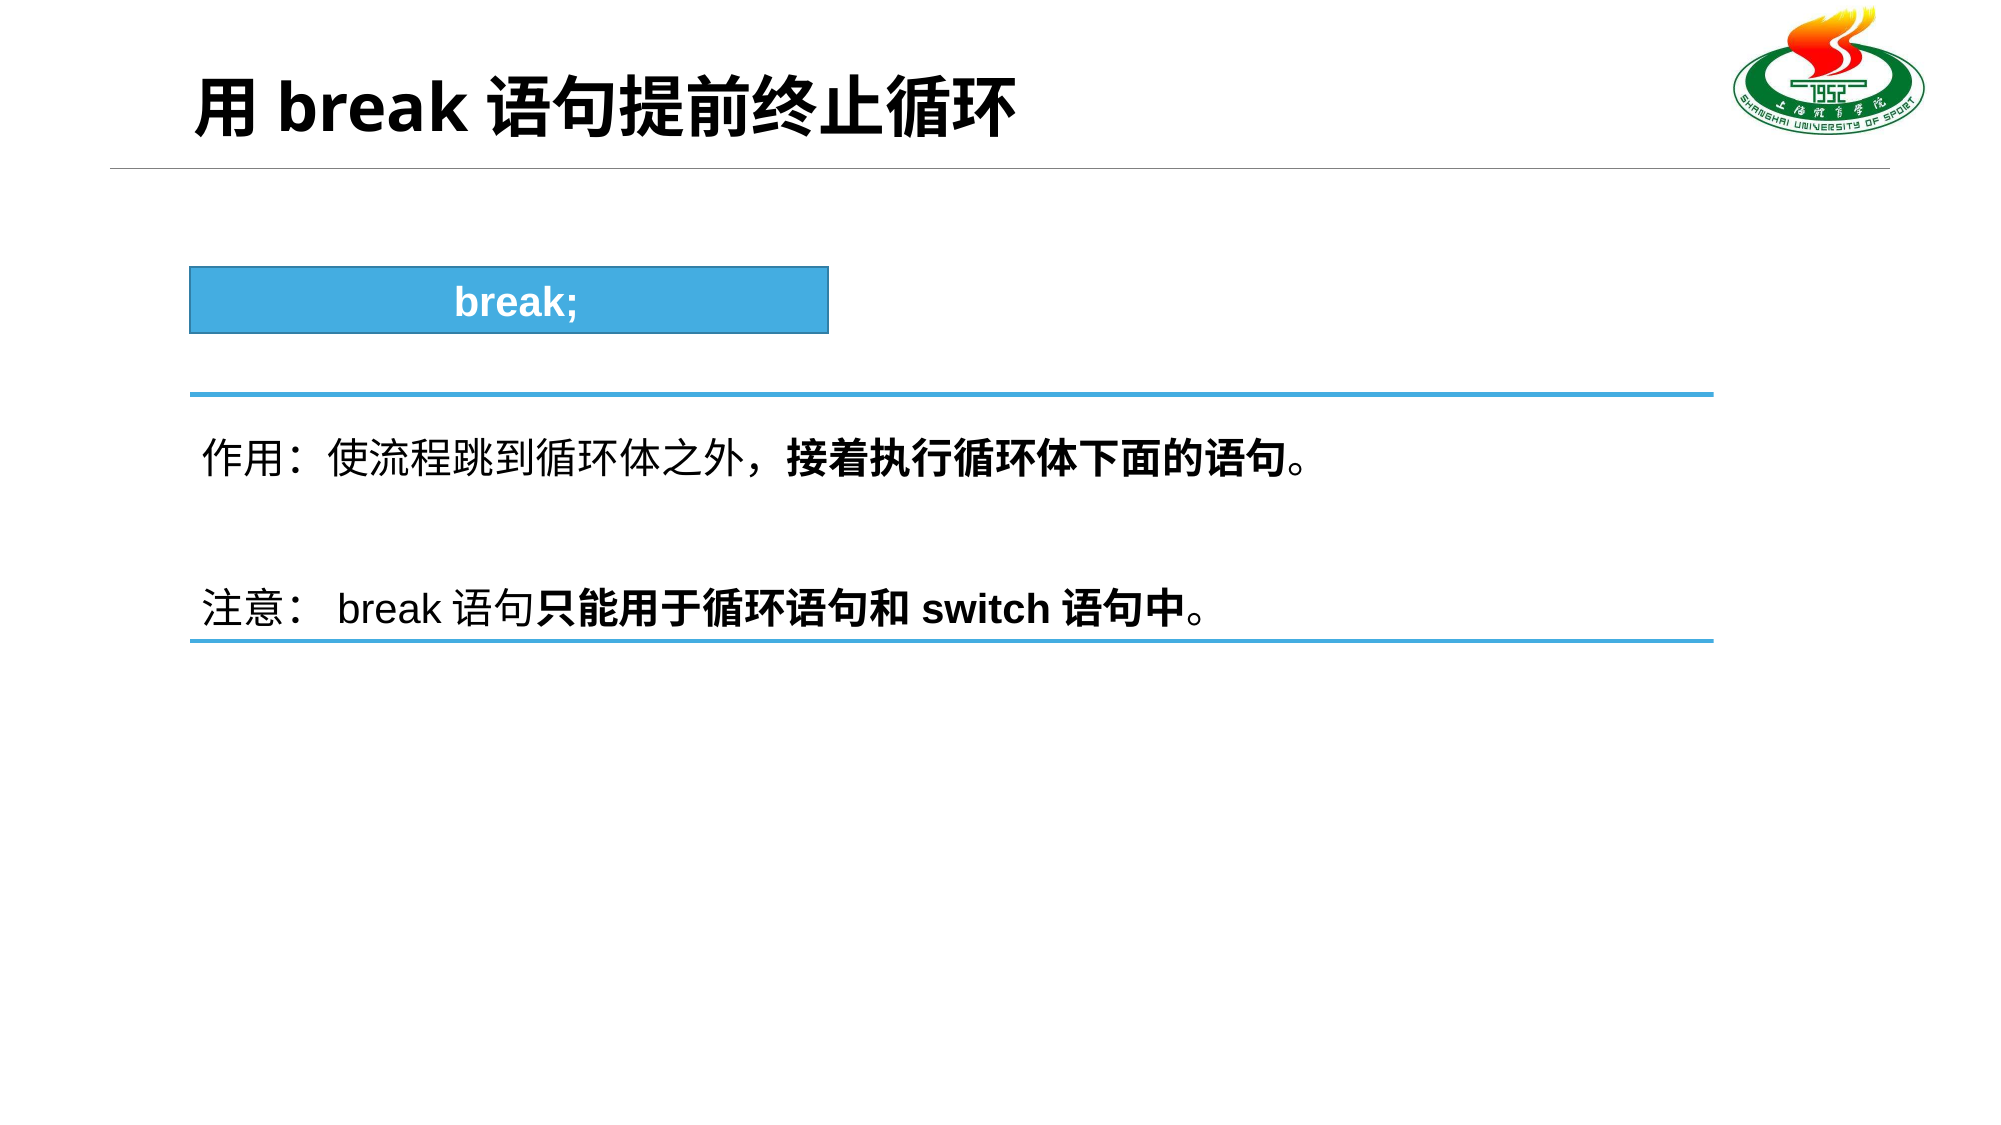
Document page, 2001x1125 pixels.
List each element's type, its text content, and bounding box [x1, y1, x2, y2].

title 用break语句提前终止循环 [178, 60, 1151, 153]
text_box break; [189, 266, 829, 334]
picture [1730, 0, 1927, 135]
